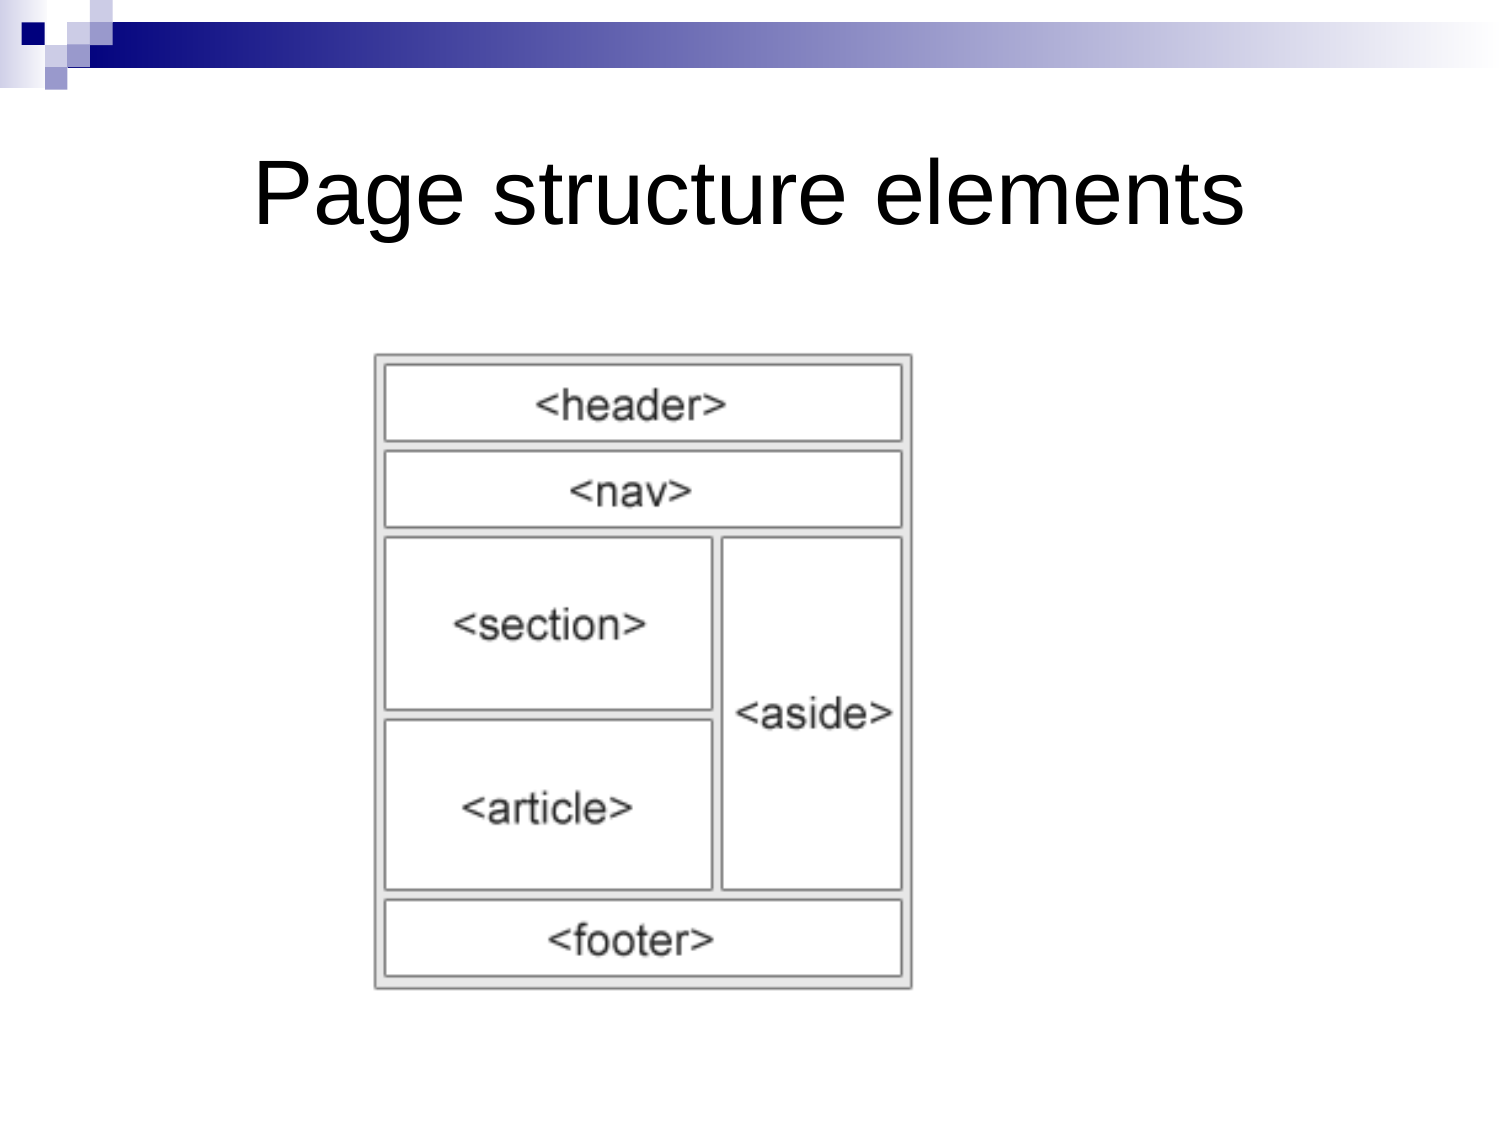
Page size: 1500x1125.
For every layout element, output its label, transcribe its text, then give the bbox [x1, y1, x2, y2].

title Page structure elements [74, 74, 1426, 301]
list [349, 337, 938, 1025]
